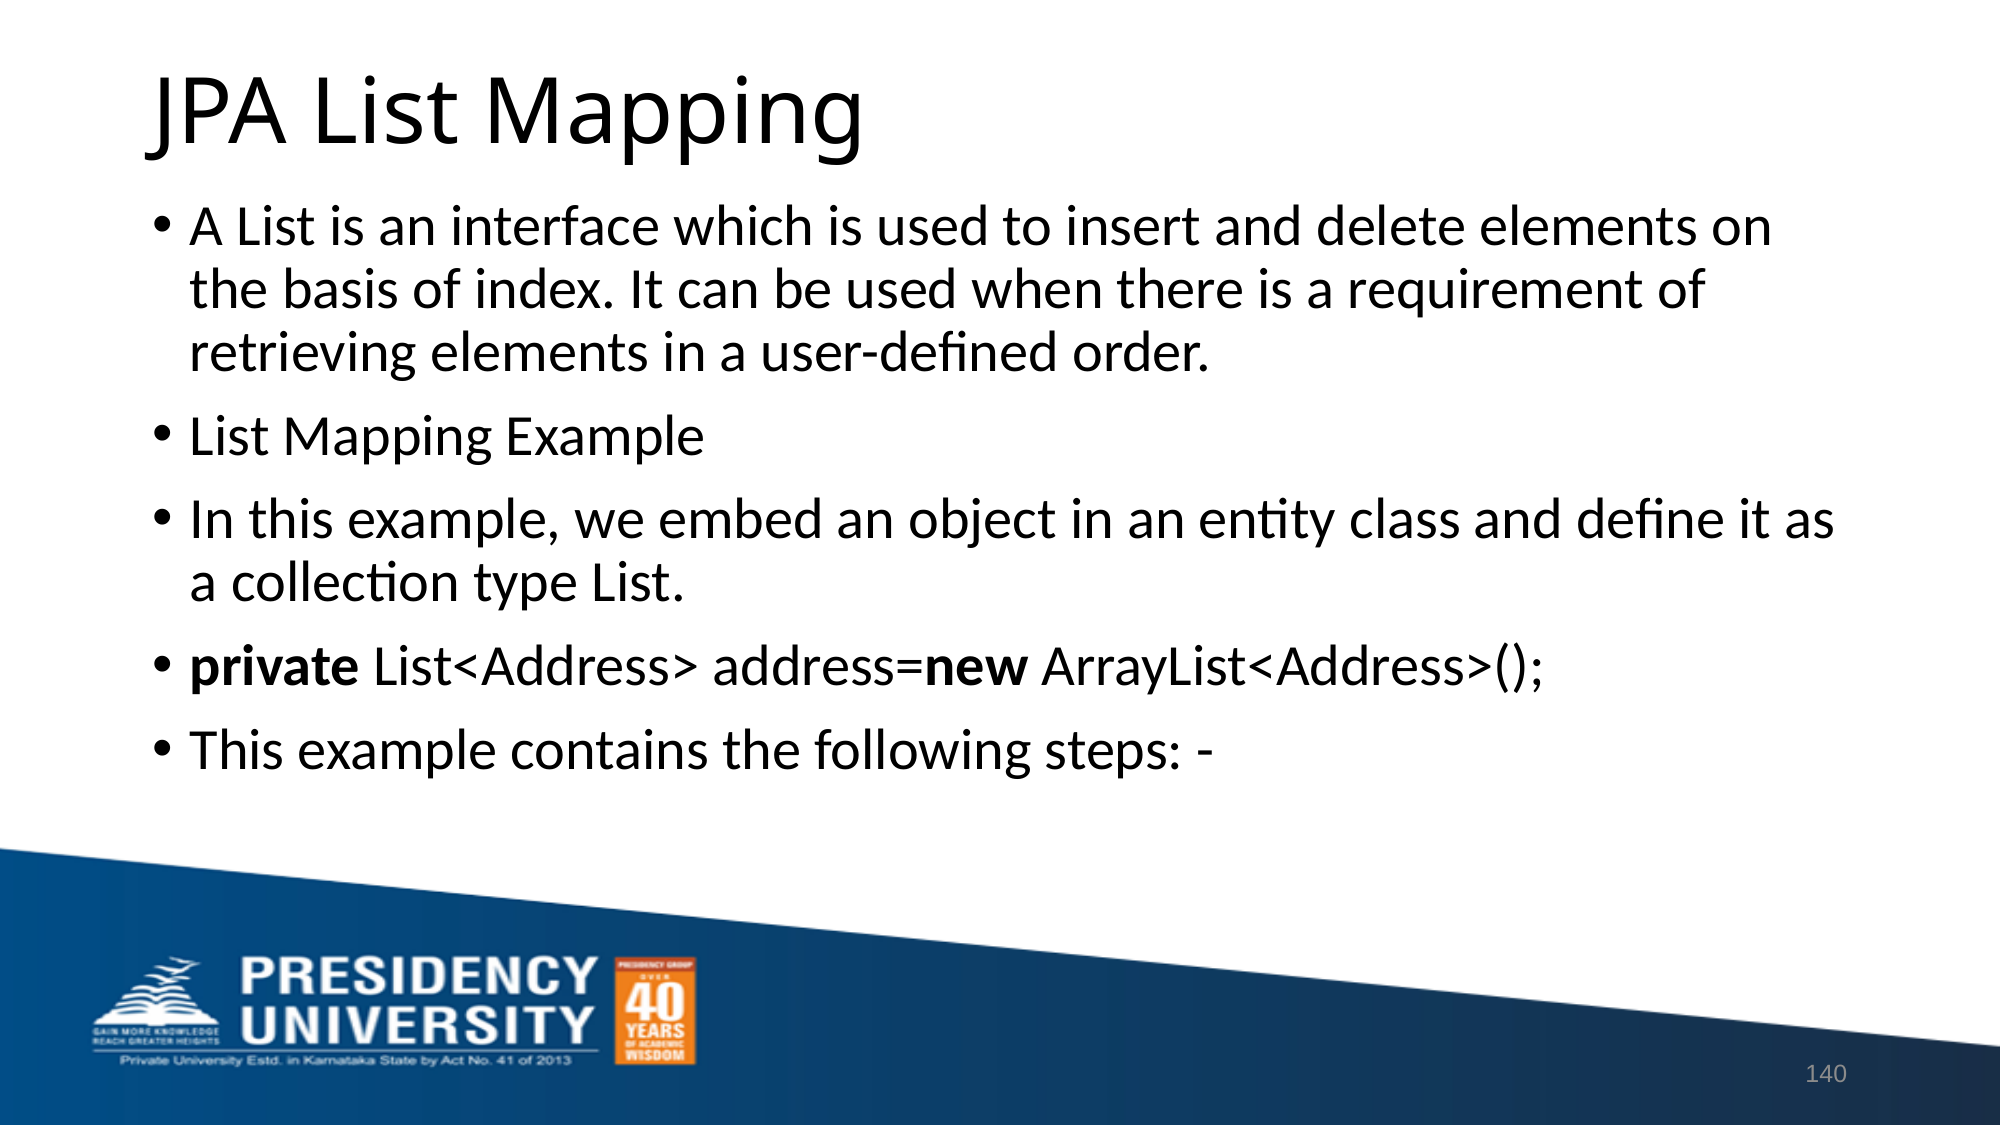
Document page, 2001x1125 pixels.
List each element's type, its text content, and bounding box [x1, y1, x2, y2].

title JPA List Mapping [137, 59, 1863, 187]
list A List is an interface which is used to insert and delete elements on the basis of index. It can be used when there is a requirement of retrieving elements in a user-defined order. List Mapping Example In this example, we embed an object in an entity class and define it as a collection type List. private List<Address> address=new ArrayList<Address>(); This example contains the following steps: - [137, 187, 1863, 1014]
slide_number 140 [1412, 1042, 1863, 1103]
picture [0, 845, 2000, 1125]
